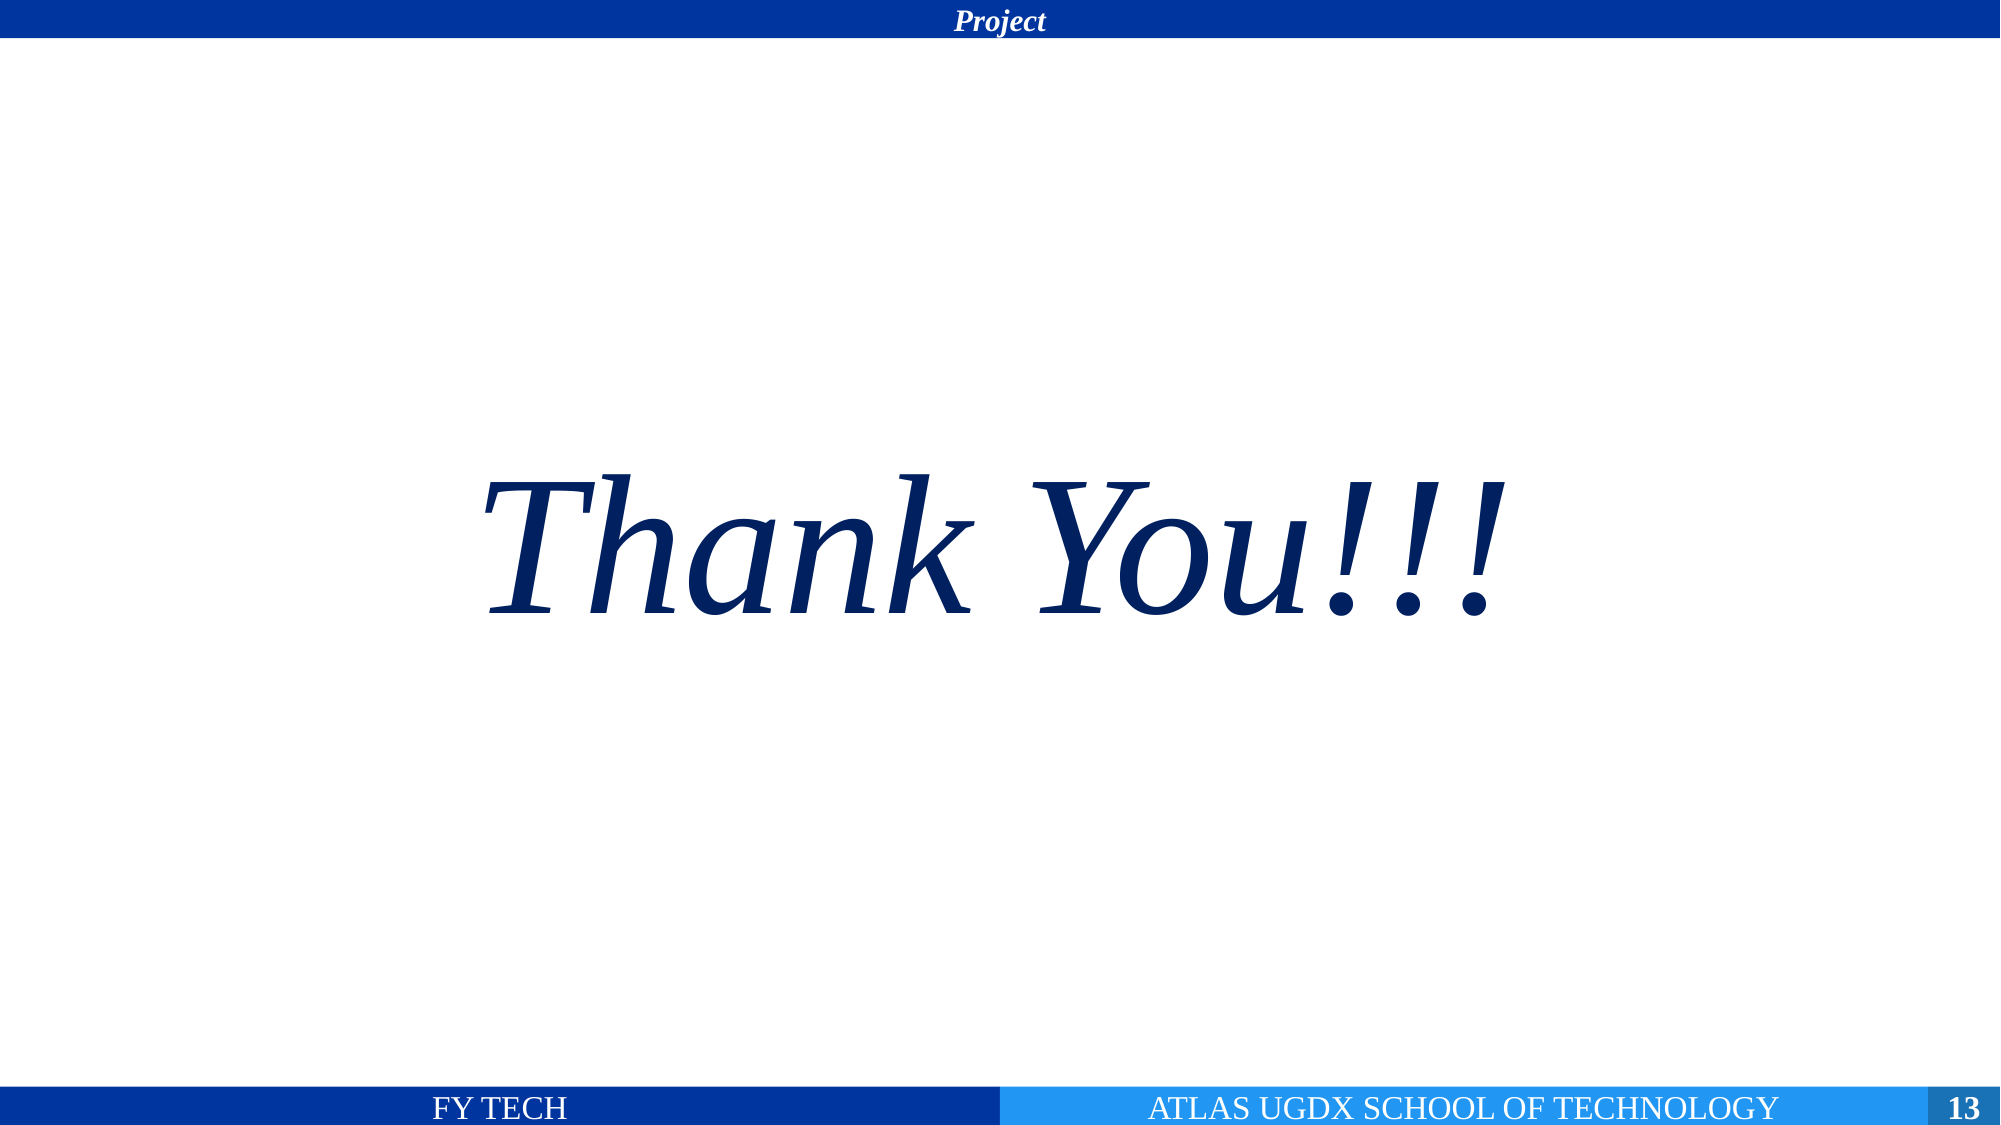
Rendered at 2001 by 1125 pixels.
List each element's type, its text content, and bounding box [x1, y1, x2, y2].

text_box Thank You!!! [457, 389, 1530, 662]
